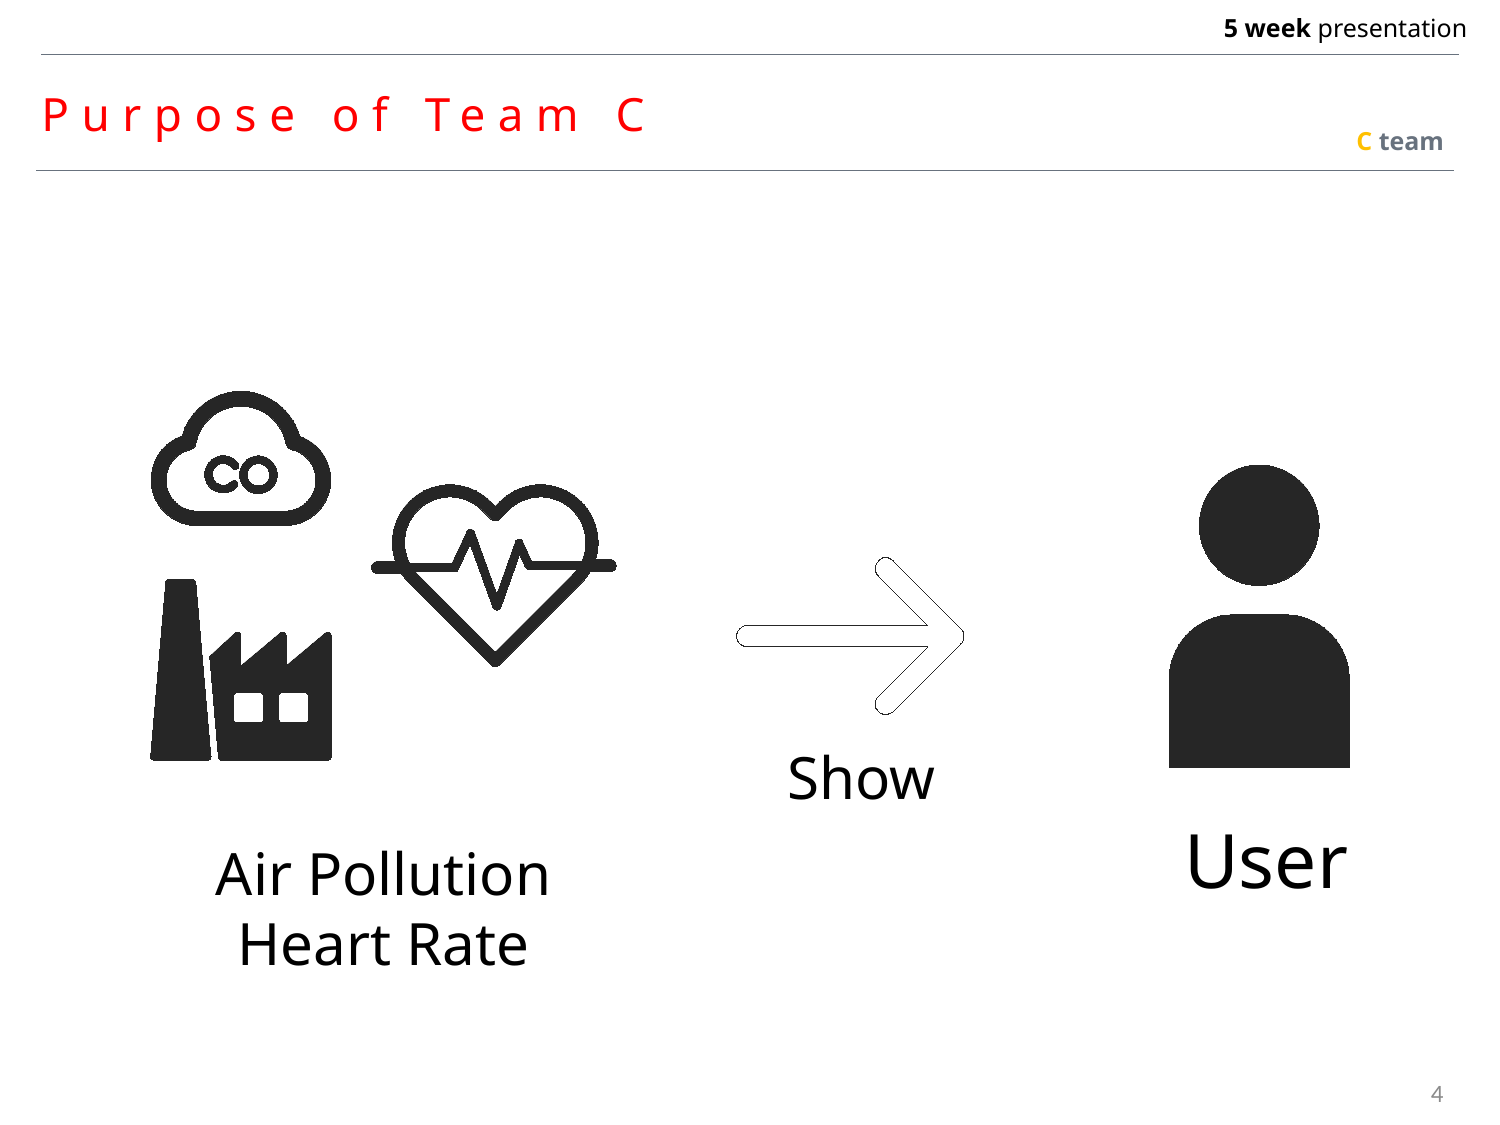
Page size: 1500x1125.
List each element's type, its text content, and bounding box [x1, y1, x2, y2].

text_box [150, 391, 617, 987]
slide_number 4 [1121, 1062, 1459, 1123]
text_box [736, 557, 964, 820]
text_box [1169, 464, 1360, 913]
text_box Purpose of Team C [26, 87, 1194, 149]
